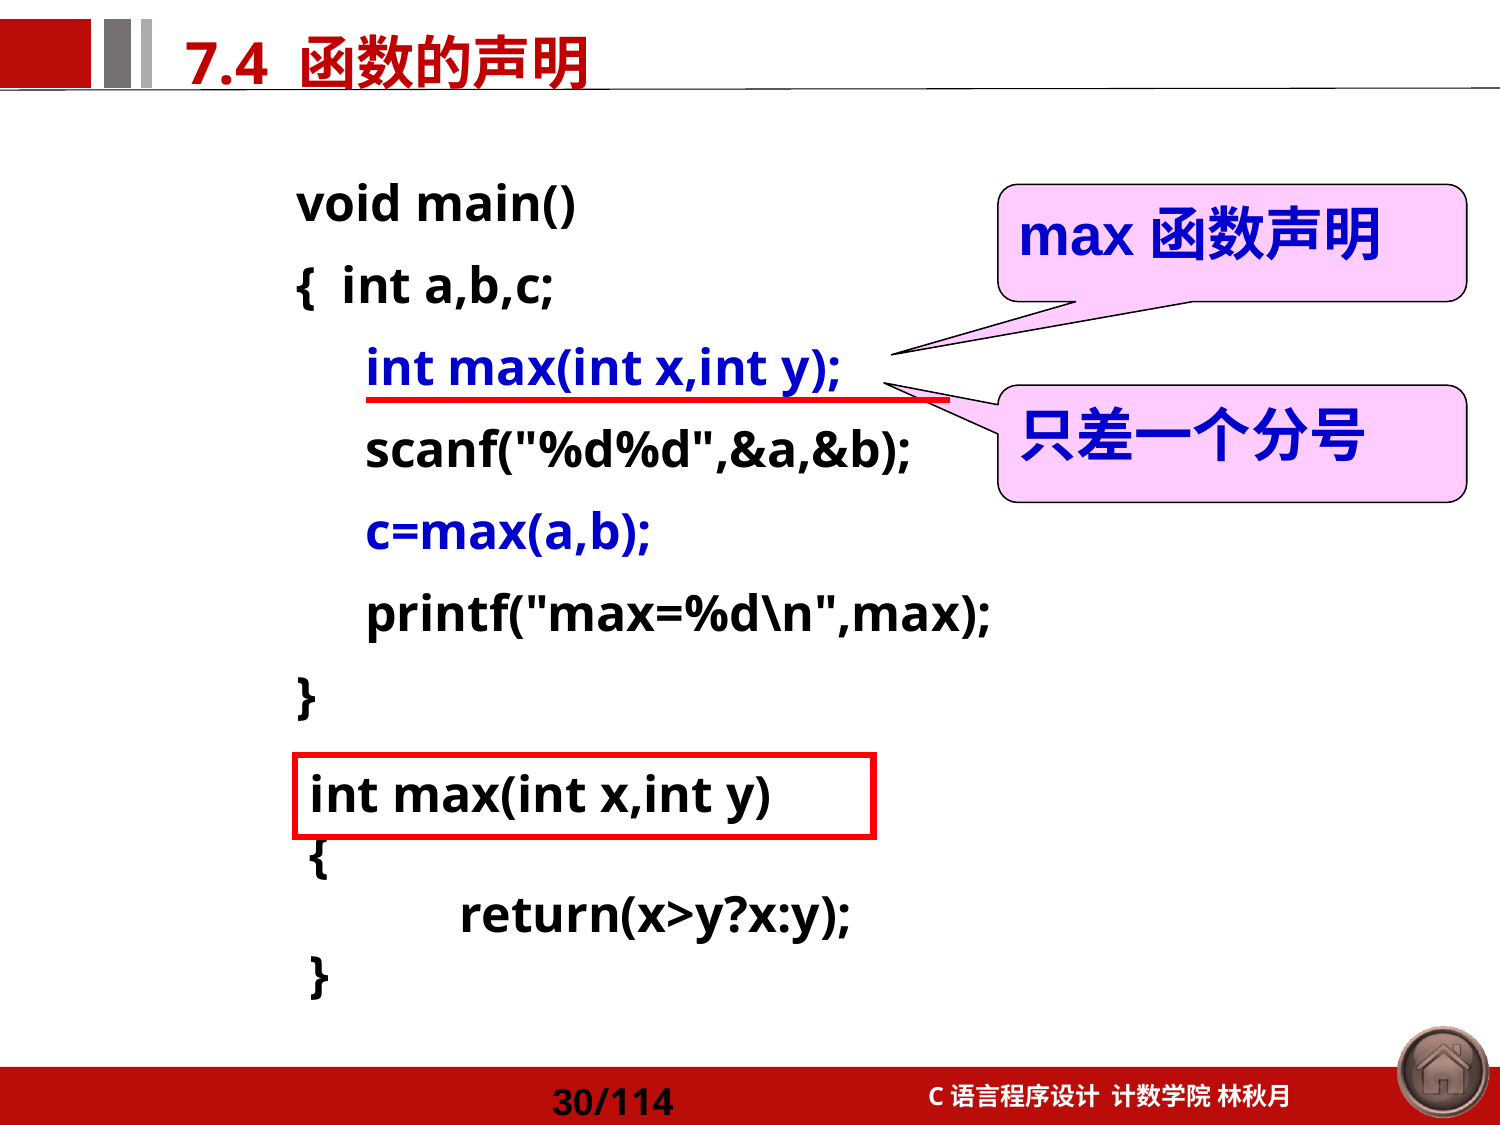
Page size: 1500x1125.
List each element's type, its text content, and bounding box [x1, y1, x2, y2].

text_box [294, 754, 874, 837]
text_box max函数声明 [1205, 184, 1467, 302]
text_box void main() { int a,b,c; int max(int x,int y); scanf("%d%d",&a,&b); c=max(a,b); printf("max=%d\n",max); } [281, 152, 1205, 755]
text_box int max(int x,int y) { return(x>y?x:y); } [295, 754, 1323, 1010]
text_box 只差一个分号 [1205, 385, 1467, 503]
